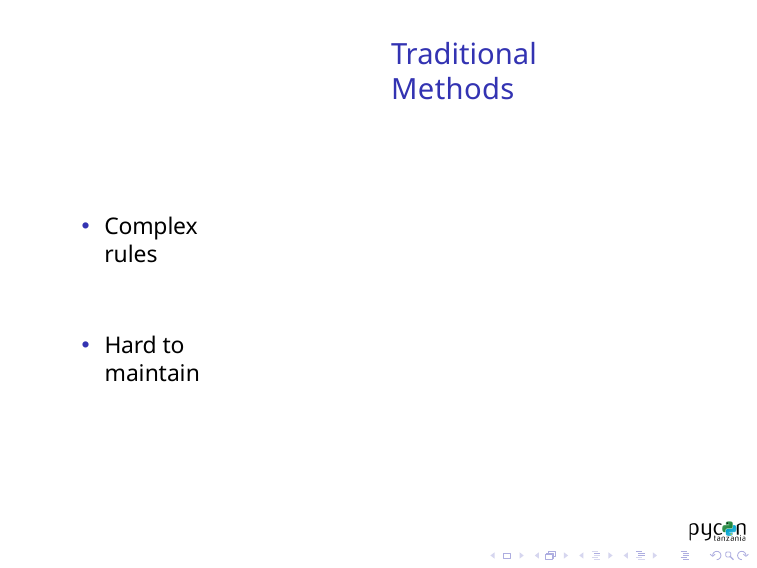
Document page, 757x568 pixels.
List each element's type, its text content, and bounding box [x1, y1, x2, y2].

text_box Traditional Methods [388, 32, 640, 106]
text_box Complex rules [79, 210, 240, 267]
picture [689, 521, 746, 541]
text_box Hard to maintain [79, 329, 270, 386]
